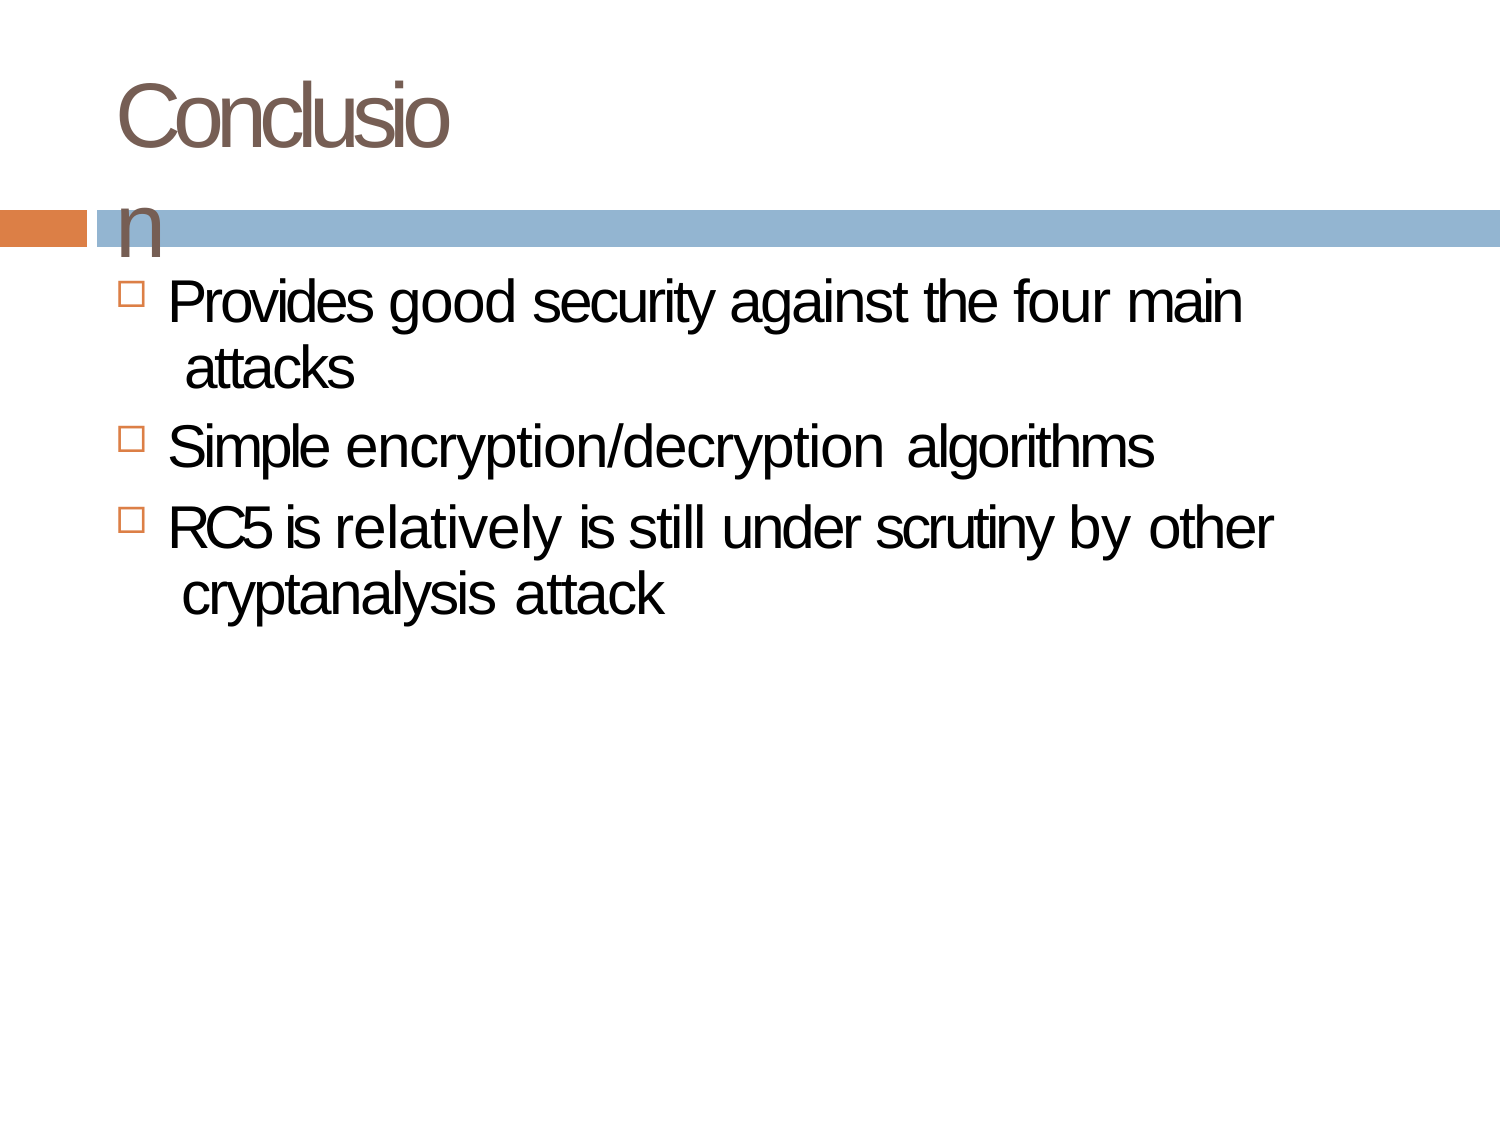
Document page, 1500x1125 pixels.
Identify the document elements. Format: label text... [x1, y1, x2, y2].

title Conclusion [113, 53, 492, 259]
text_box Provides good security against the four main attacks Simple encryption/decryption algorithms RC5 is relatively is still under scrutiny by other cryptanalysis attack [109, 259, 1280, 627]
